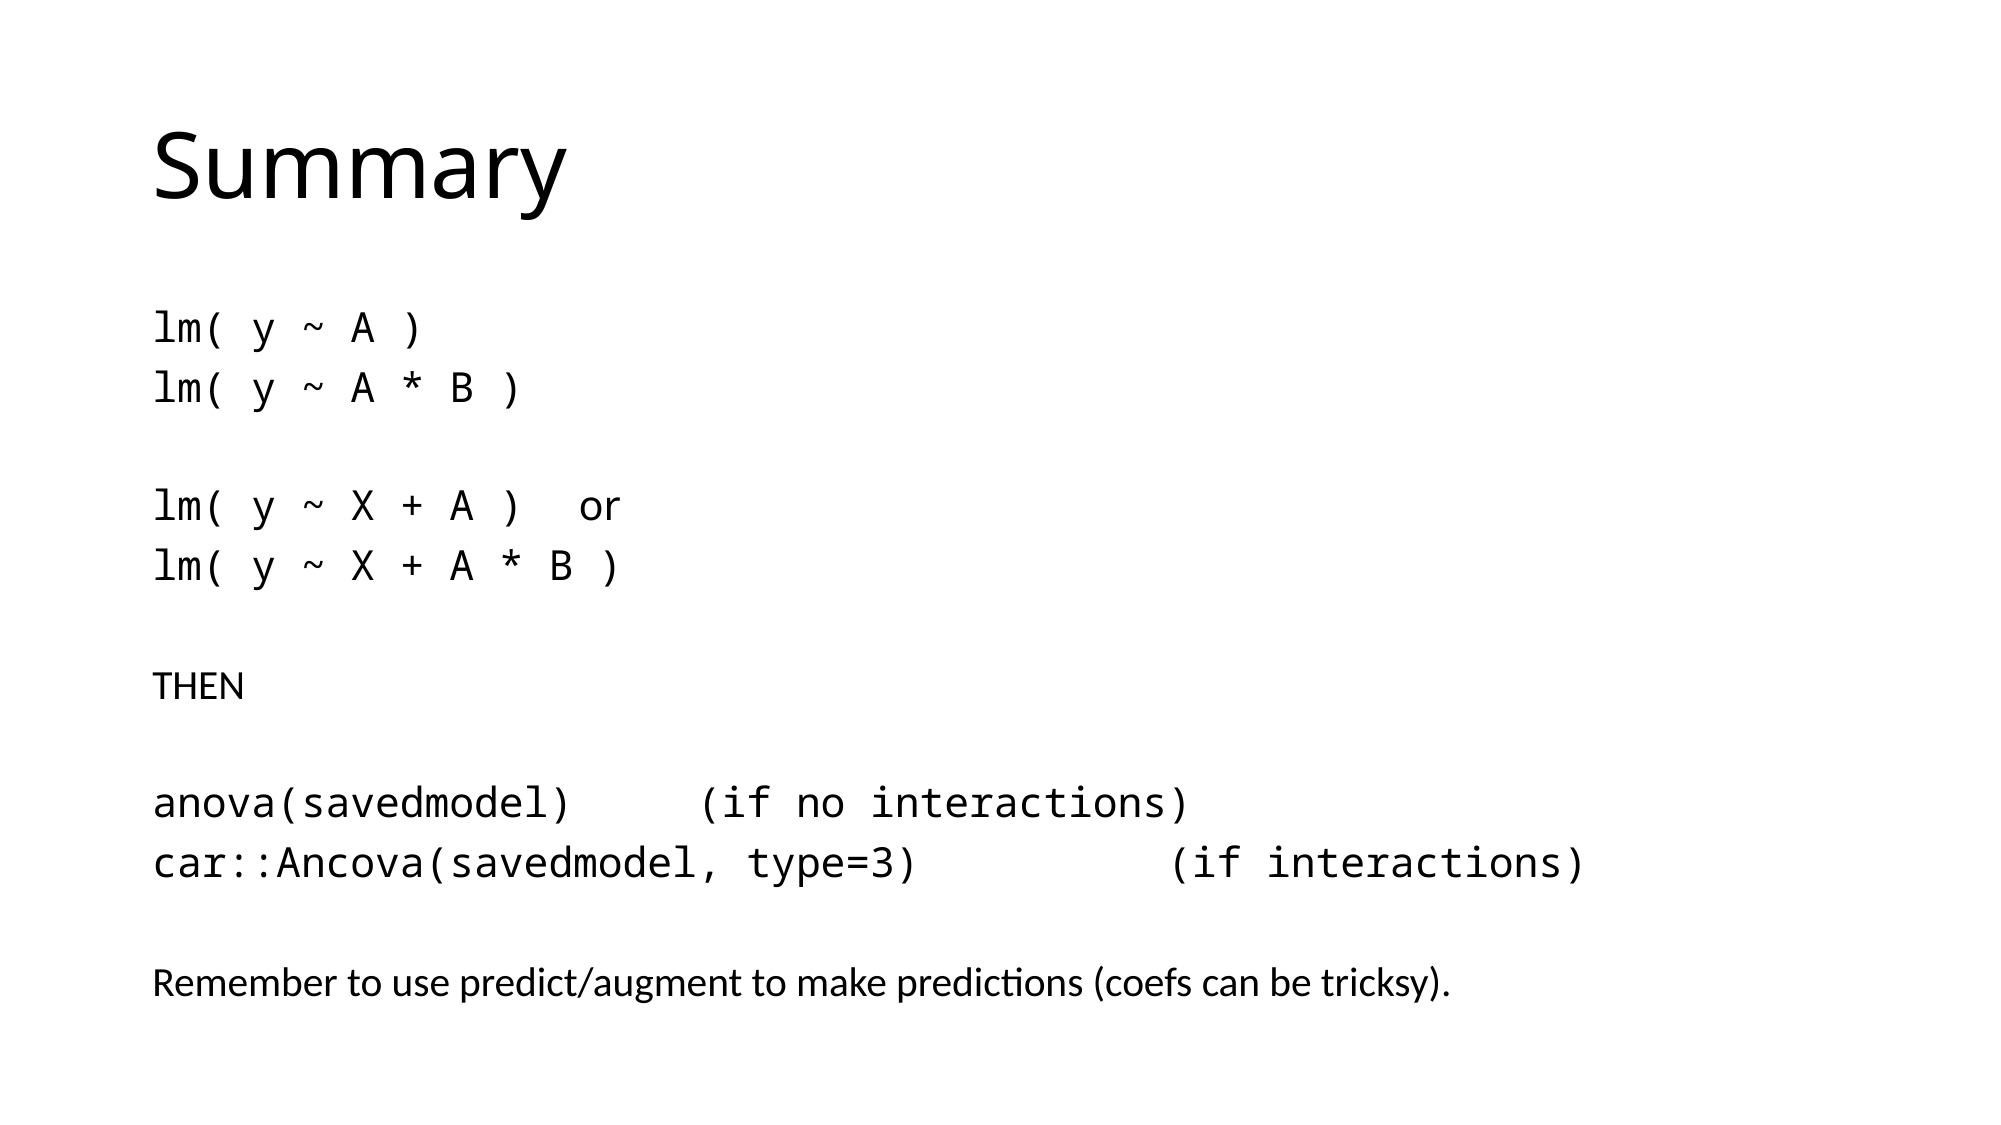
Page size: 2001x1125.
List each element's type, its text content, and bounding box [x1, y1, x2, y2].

title Summary [137, 59, 1863, 278]
list lm( y ~ A ) lm( y ~ A * B ) lm( y ~ X + A ) or lm( y ~ X + A * B ) THEN anova(savedmodel) (if no interactions) car::Ancova(savedmodel, type=3) (if interactions) Remember to use predict/augment to make predictions (coefs can be tricksy). [137, 299, 1863, 1014]
